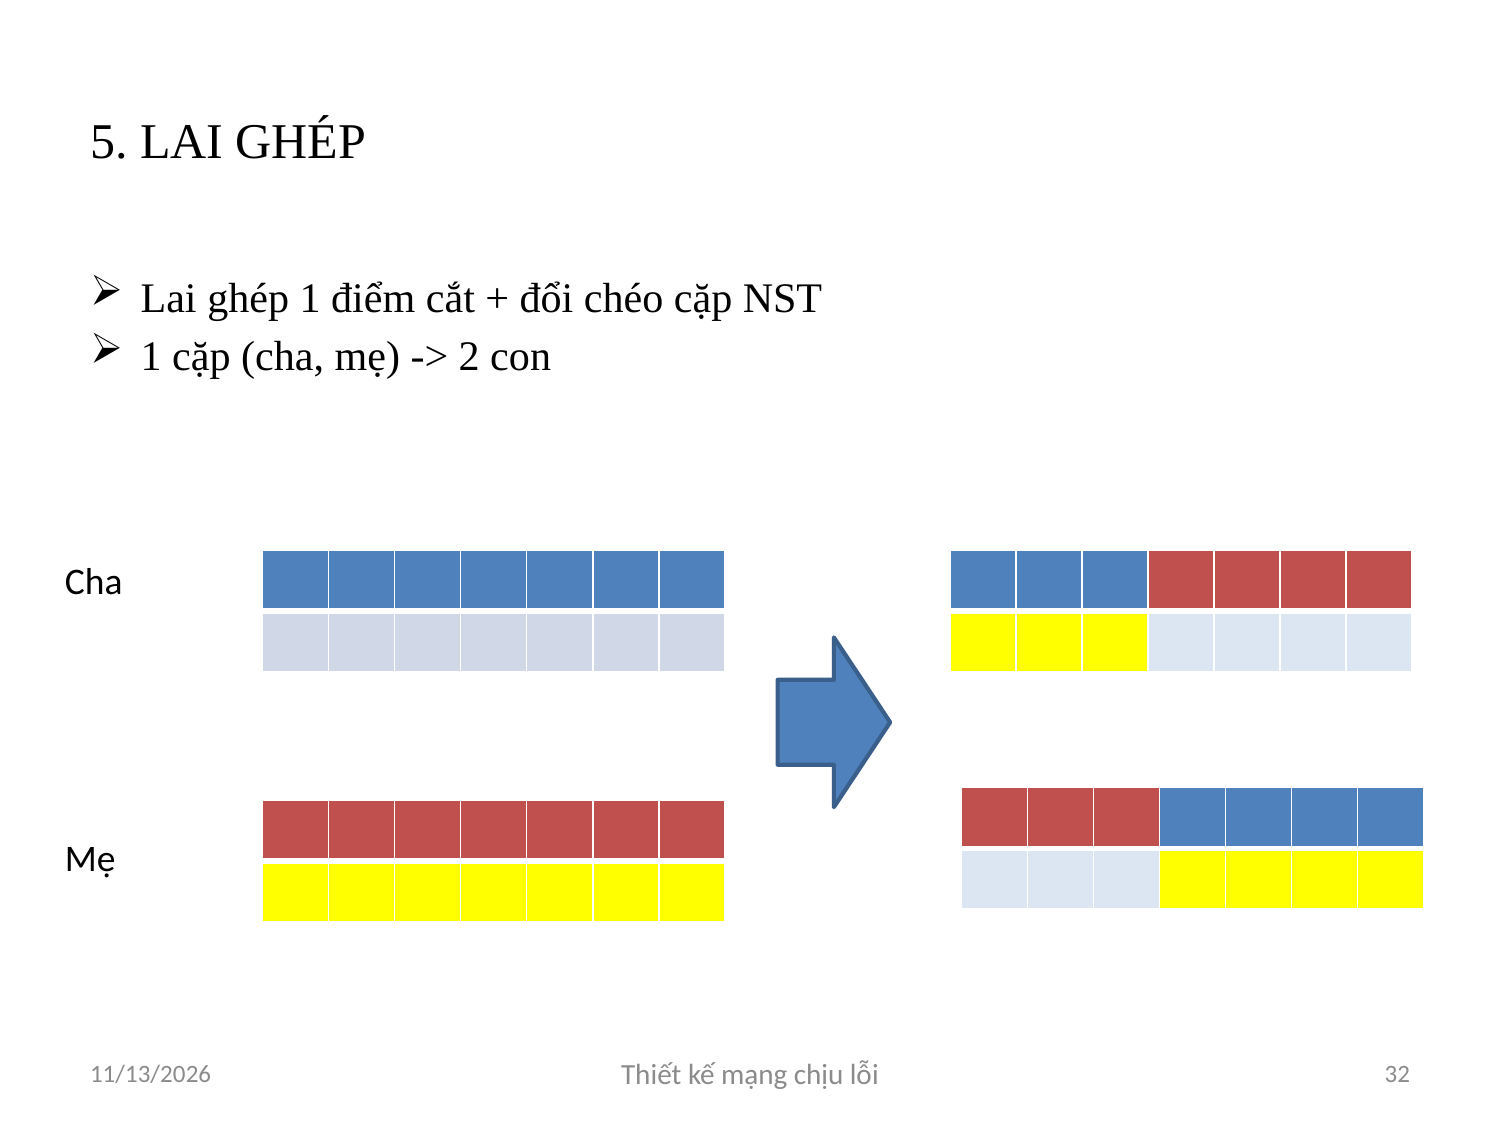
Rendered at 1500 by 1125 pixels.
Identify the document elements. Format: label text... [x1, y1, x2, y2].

table_header [1094, 788, 1159, 846]
table_cell [1292, 851, 1357, 908]
table_header [1160, 788, 1225, 846]
table_cell [395, 614, 460, 671]
table_header [1226, 788, 1291, 846]
table_header [1292, 788, 1357, 846]
table_cell [660, 614, 724, 671]
table_cell [951, 614, 1015, 671]
table_cell [461, 864, 526, 921]
table_header [461, 551, 526, 608]
title 5. LAI GHÉP [75, 45, 1425, 233]
table_cell [329, 864, 394, 921]
table_header [1083, 551, 1147, 608]
table_header [329, 551, 394, 608]
table_cell [594, 864, 658, 921]
table_header [1215, 551, 1279, 608]
table_cell [1347, 614, 1411, 671]
list Lai ghép 1 điểm cắt + đổi chéo cặp NST 1 cặp (cha, mẹ) -> 2 con [75, 262, 1425, 388]
table_header [962, 788, 1027, 846]
table_cell [329, 614, 394, 671]
table_cell [527, 864, 592, 921]
table_header [660, 551, 724, 608]
table_cell [1160, 851, 1225, 908]
table_cell [1281, 614, 1345, 671]
table_cell [1215, 614, 1279, 671]
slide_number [75, 1042, 425, 1103]
table_cell [1226, 851, 1291, 908]
table_cell [1083, 614, 1147, 671]
table_cell [1017, 614, 1081, 671]
table_header [461, 801, 526, 858]
table_cell [1028, 851, 1093, 908]
table_header [594, 801, 658, 858]
table_header [527, 551, 592, 608]
table_cell [594, 614, 658, 671]
table_header [1281, 551, 1345, 608]
text_box [775, 635, 892, 810]
table_cell [395, 864, 460, 921]
text_box Mẹ [49, 826, 200, 887]
table_header [660, 801, 724, 858]
table_header [263, 551, 328, 608]
table_header [329, 801, 394, 858]
table_cell [660, 864, 724, 921]
slide_number 32 [1074, 1042, 1425, 1103]
table_header [263, 801, 328, 858]
table_cell [962, 851, 1027, 908]
table_header [527, 801, 592, 858]
table_cell [263, 864, 328, 921]
table_cell [263, 614, 328, 671]
table_cell [1094, 851, 1159, 908]
text_box Cha [49, 549, 200, 610]
table_cell [1149, 614, 1213, 671]
table_cell [1358, 851, 1423, 908]
table_header [1149, 551, 1213, 608]
table_header [1358, 788, 1423, 846]
footer Thiết kế mạng chịu lỗi [512, 1042, 988, 1103]
table_header [395, 551, 460, 608]
table_header [594, 551, 658, 608]
table_header [951, 551, 1015, 608]
table_header [395, 801, 460, 858]
table_cell [461, 614, 526, 671]
table_header [1028, 788, 1093, 846]
table_header [1017, 551, 1081, 608]
table_header [1347, 551, 1411, 608]
table_cell [527, 614, 592, 671]
